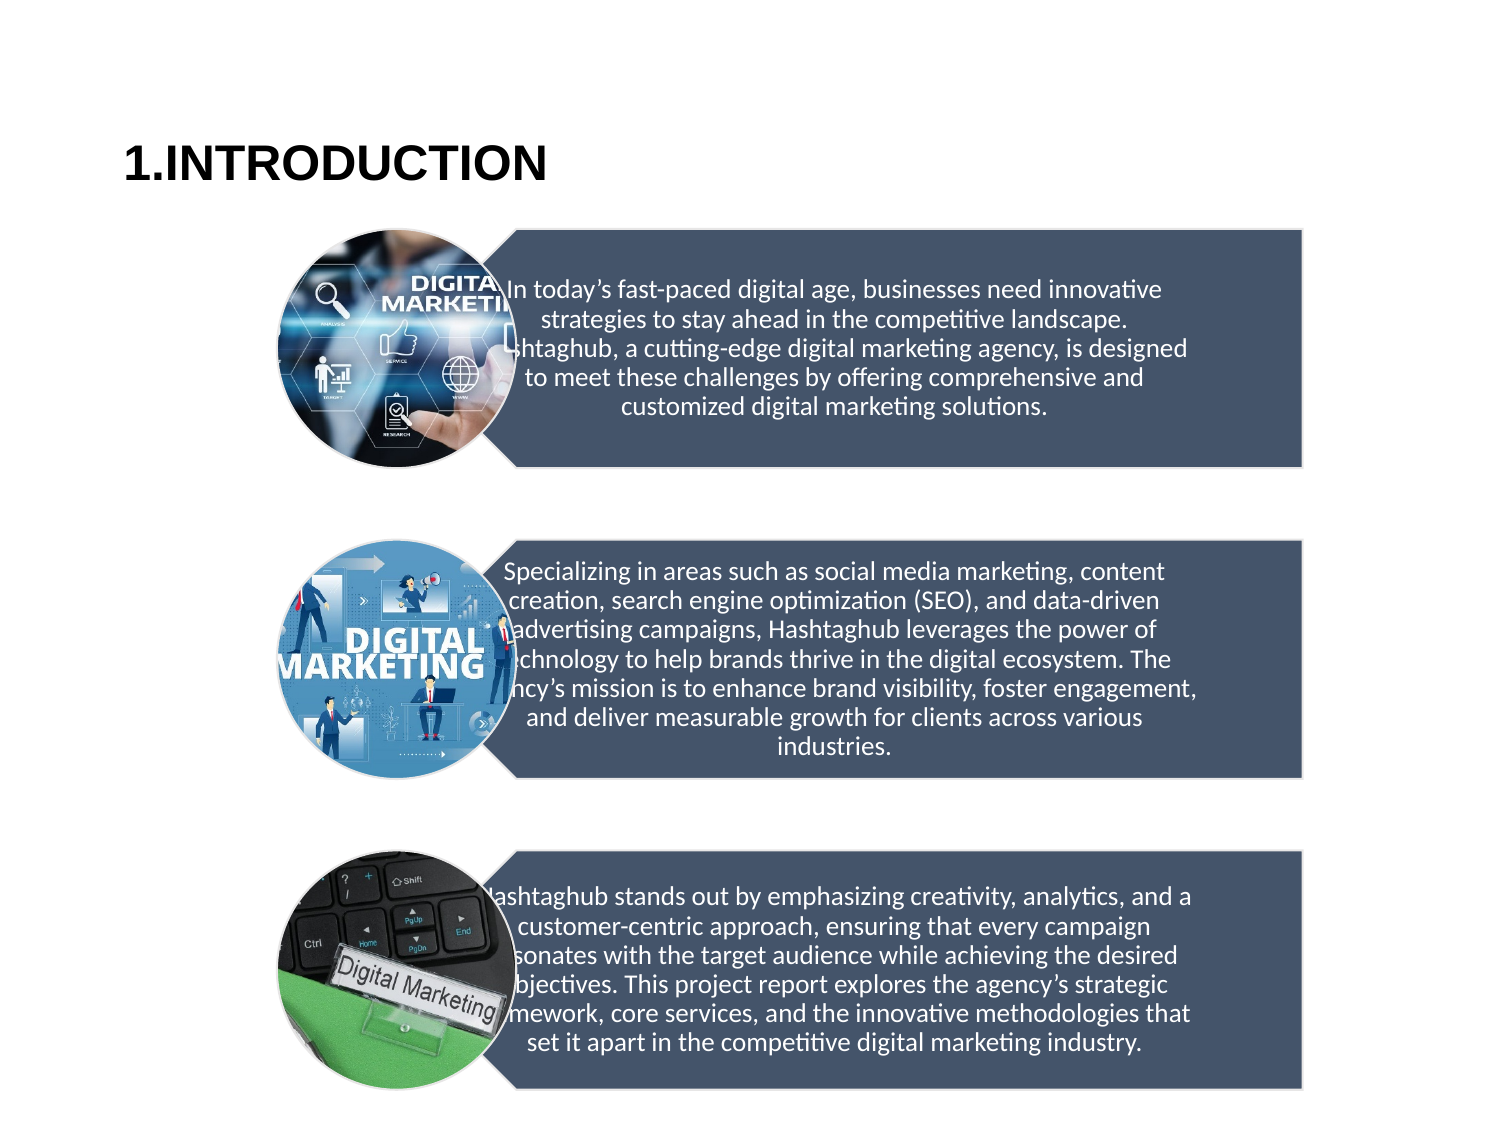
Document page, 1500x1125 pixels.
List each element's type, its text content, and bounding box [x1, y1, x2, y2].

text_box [108, 228, 1471, 1091]
text_box 1.INTRODUCTION [108, 122, 920, 228]
